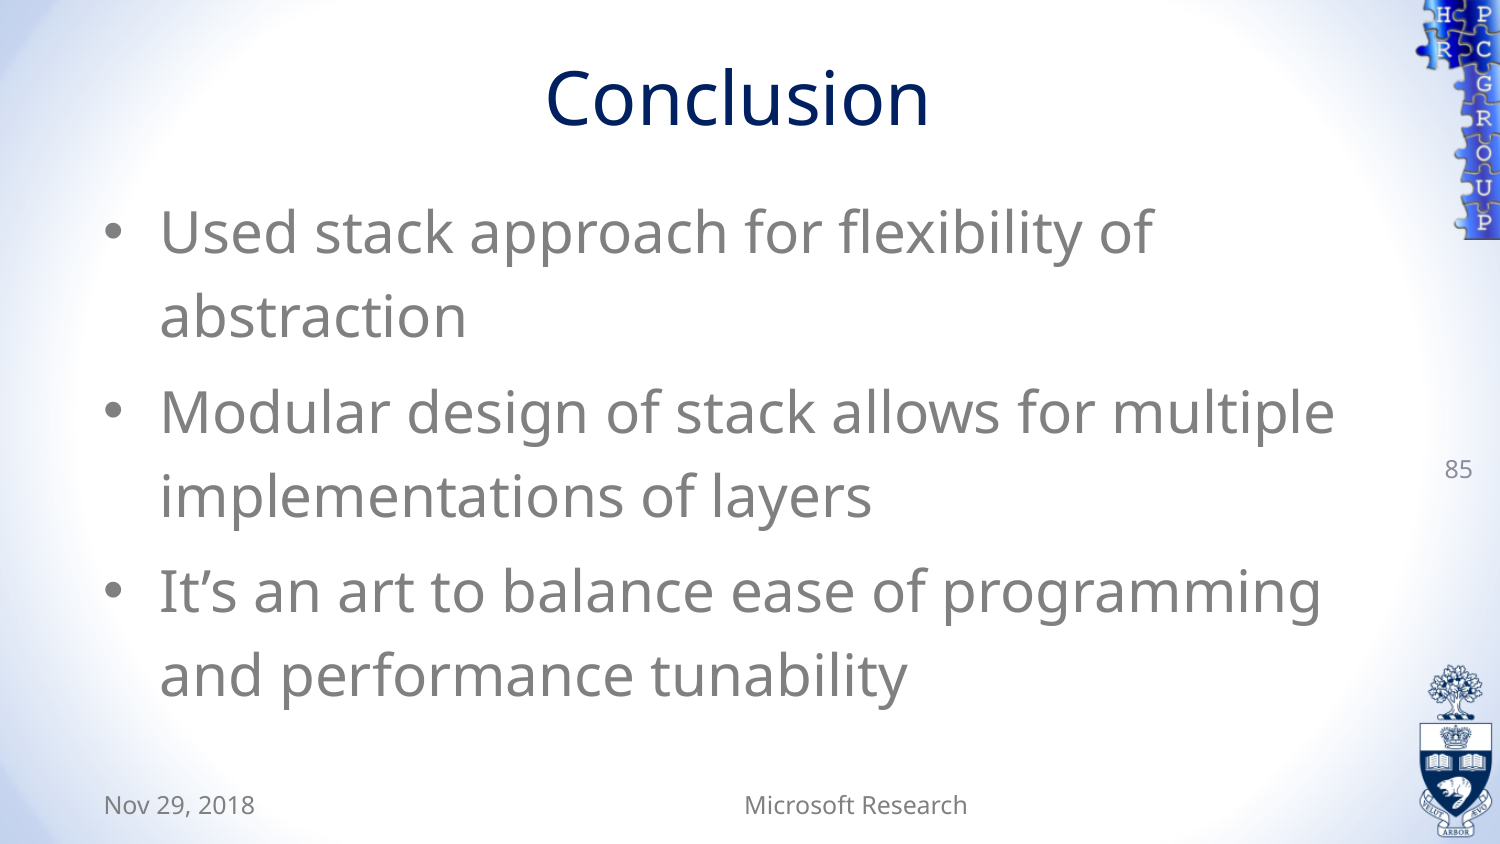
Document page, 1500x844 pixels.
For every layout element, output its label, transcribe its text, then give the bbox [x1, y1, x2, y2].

slide_number 85 [1407, 395, 1489, 546]
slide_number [88, 782, 325, 827]
list Used stack approach for flexibility of abstraction Modular design of stack allows for multiple implementations of layers It’s an art to balance ease of programming and performance tunability [88, 173, 1388, 754]
title Conclusion [88, 33, 1388, 157]
footer Microsoft Research [348, 782, 1365, 827]
picture [0, 0, 1500, 844]
